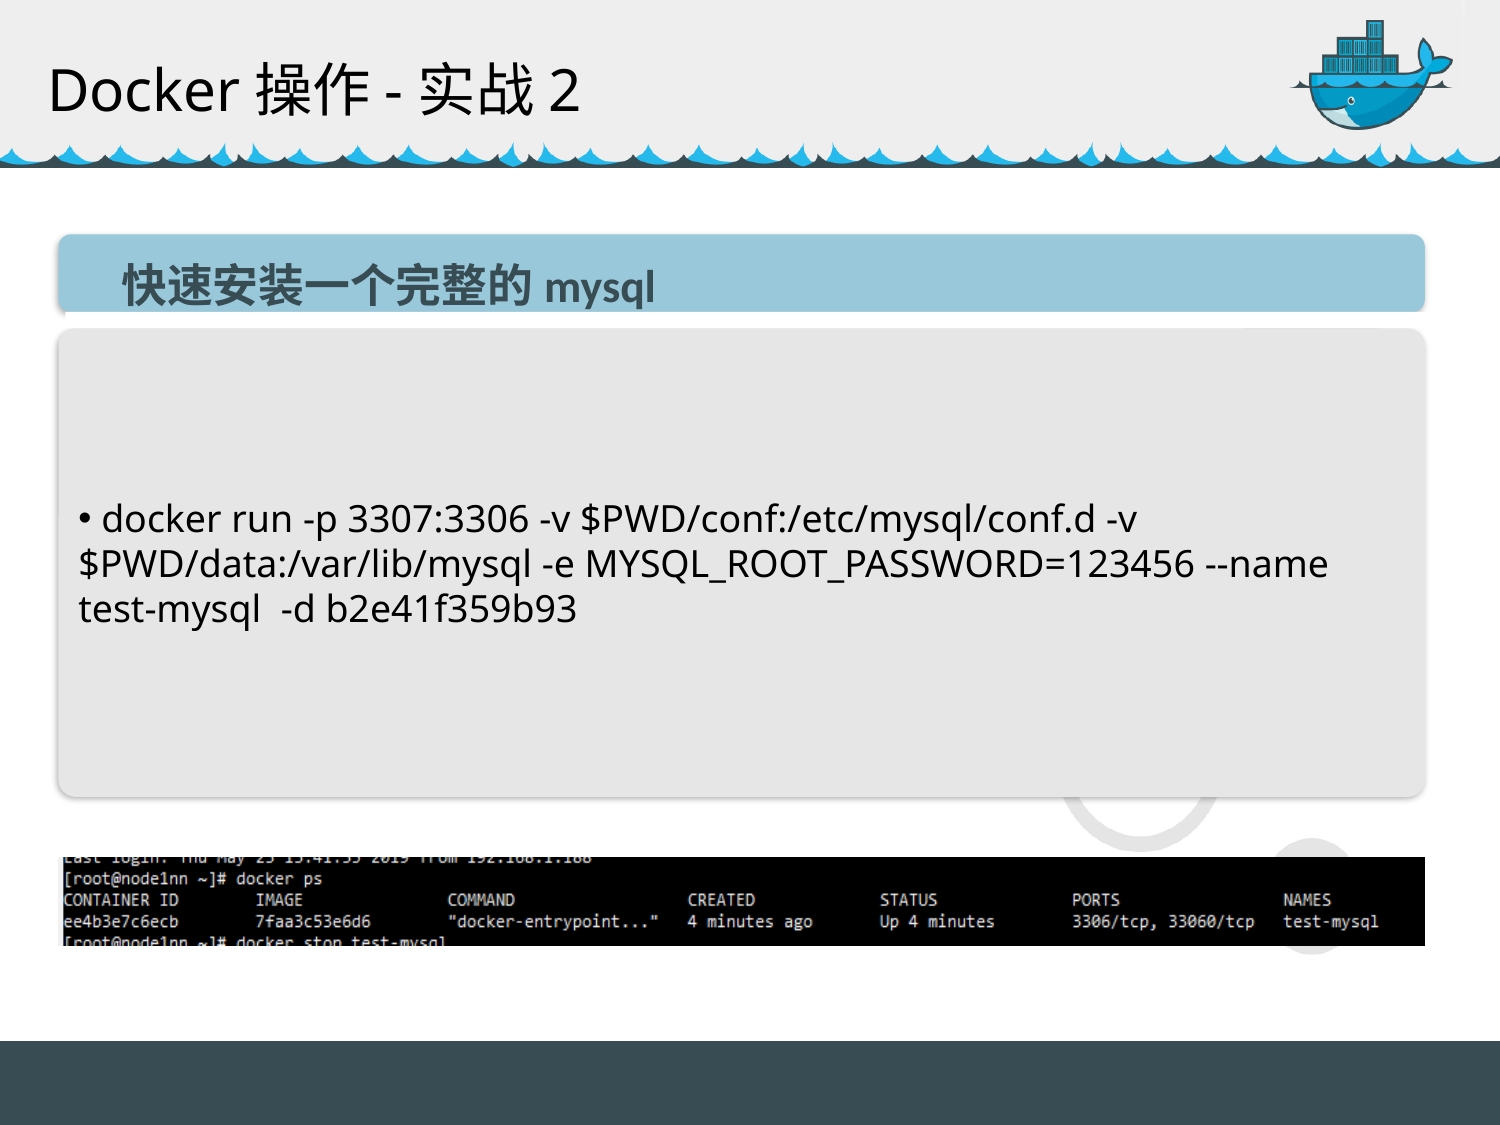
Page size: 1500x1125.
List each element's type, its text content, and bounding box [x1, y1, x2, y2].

picture [0, 0, 1500, 1125]
text_box Docker操作-实战2 [32, 35, 1079, 141]
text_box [58, 234, 1471, 798]
